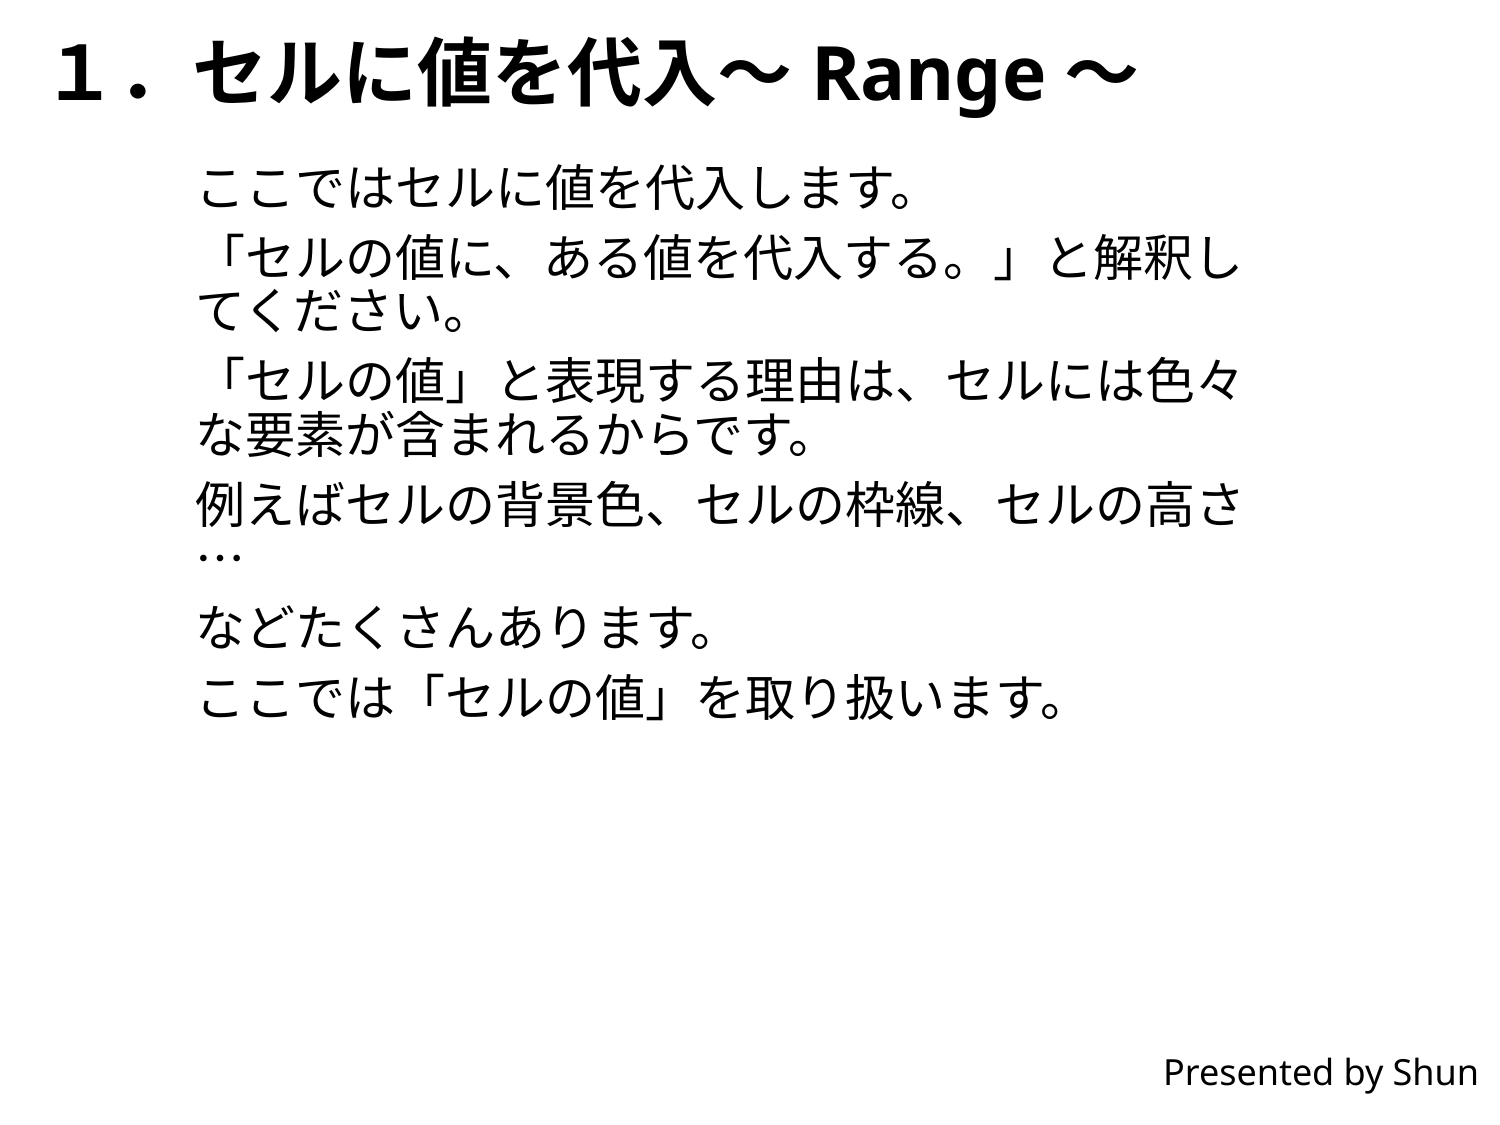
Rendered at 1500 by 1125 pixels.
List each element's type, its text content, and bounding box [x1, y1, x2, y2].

title １．セルに値を代入～Range～ [27, 25, 1187, 125]
subtitle ここではセルに値を代入します。 「セルの値に、ある値を代入する。」と解釈してください。 「セルの値」と表現する理由は、セルには色々な要素が含まれるからです。 例えばセルの背景色、セルの枠線、セルの高さ… などたくさんあります。 ここでは「セルの値」を取り扱います。 [180, 155, 1305, 811]
text_box Presented by Shun [1142, 1047, 1500, 1125]
